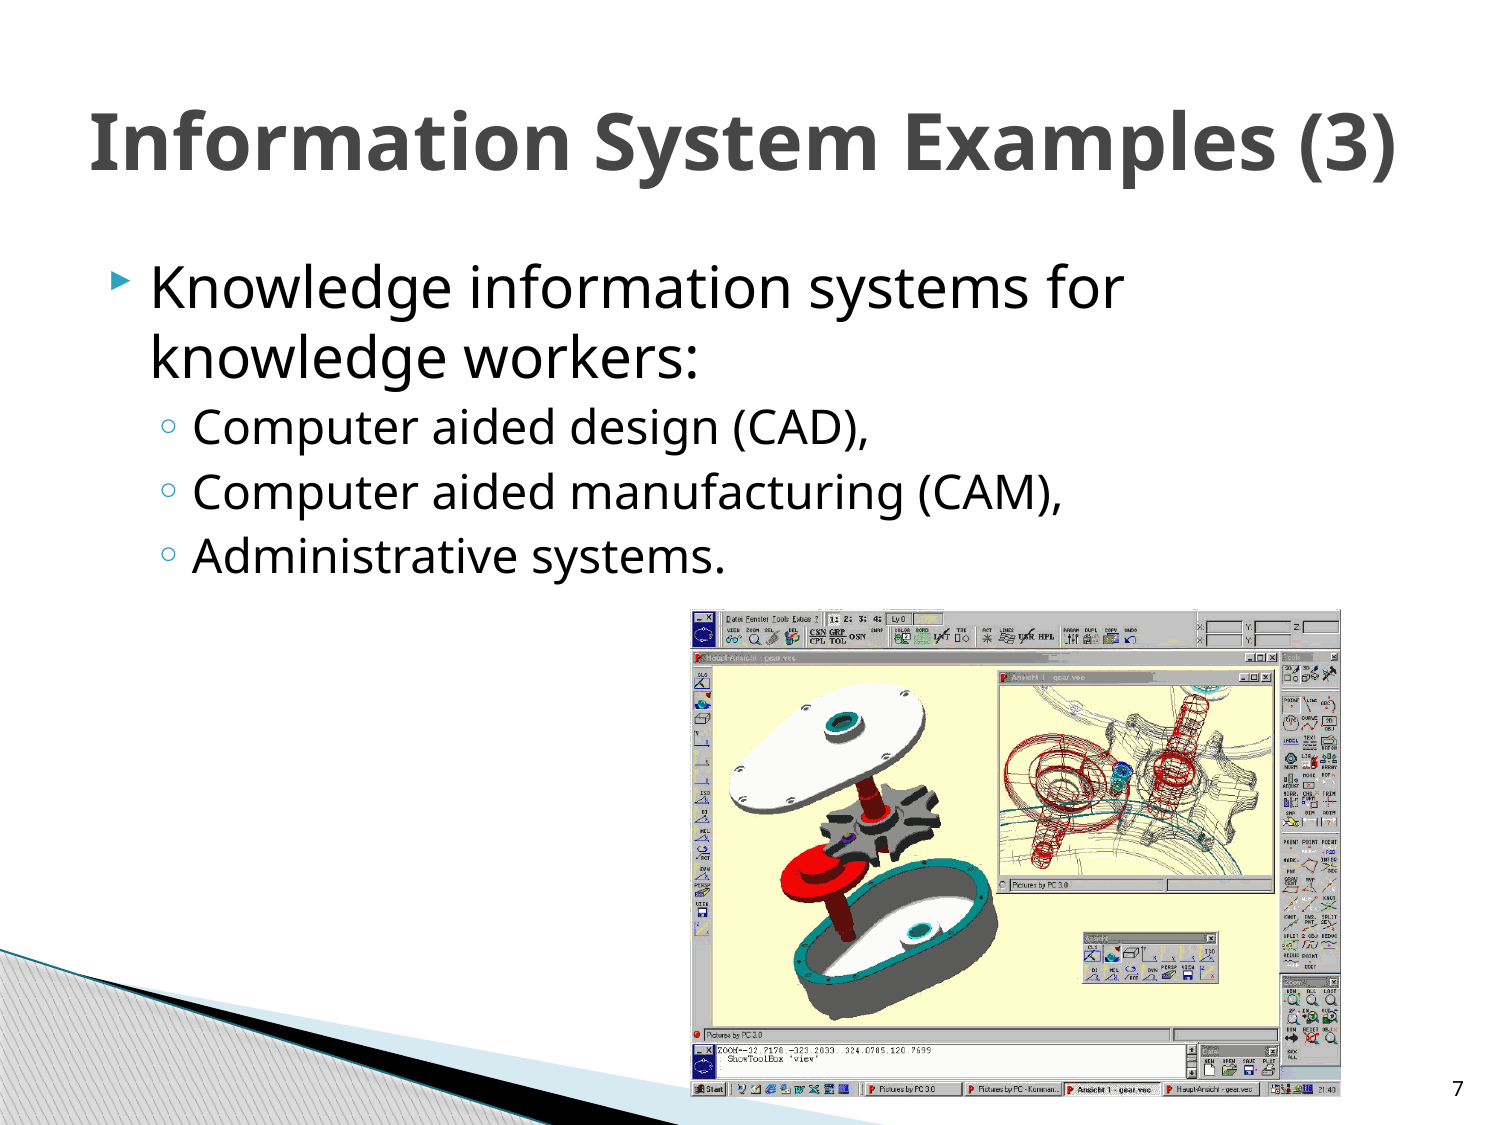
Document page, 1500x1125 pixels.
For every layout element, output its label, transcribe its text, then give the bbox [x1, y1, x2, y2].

title Information System Examples (3) [75, 45, 1425, 233]
picture [690, 609, 1341, 1098]
slide_number 7 [1418, 1051, 1479, 1112]
list Knowledge information systems for knowledge workers: Computer aided design (CAD), Computer aided manufacturing (CAM), Administrative systems. [74, 242, 1426, 986]
